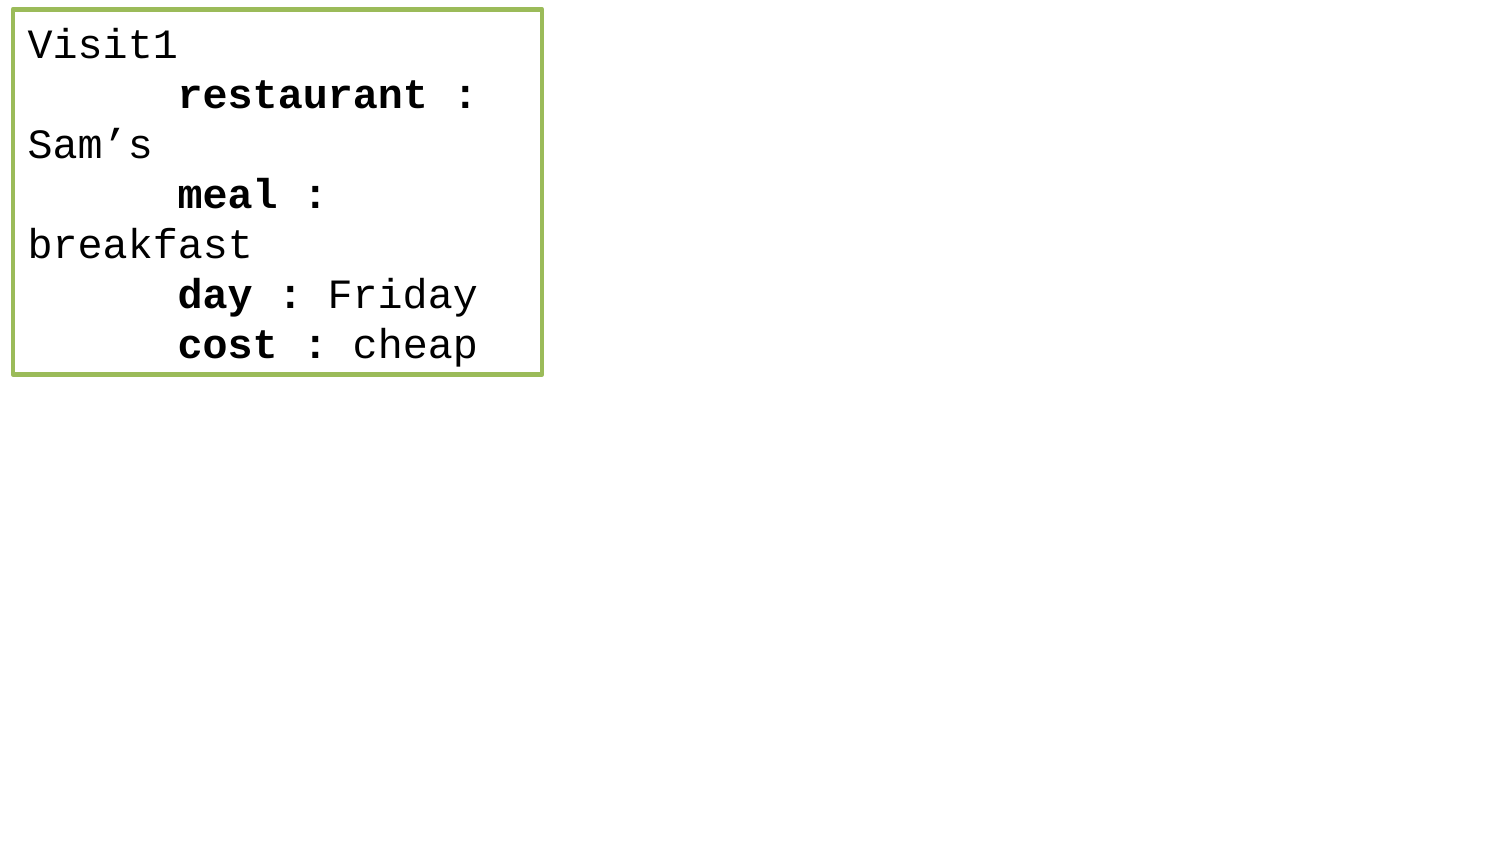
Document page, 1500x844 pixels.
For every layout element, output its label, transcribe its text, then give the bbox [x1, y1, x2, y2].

text_box Visit1 restaurant : Sam’s meal : breakfast day : Friday cost : cheap [12, 9, 543, 375]
